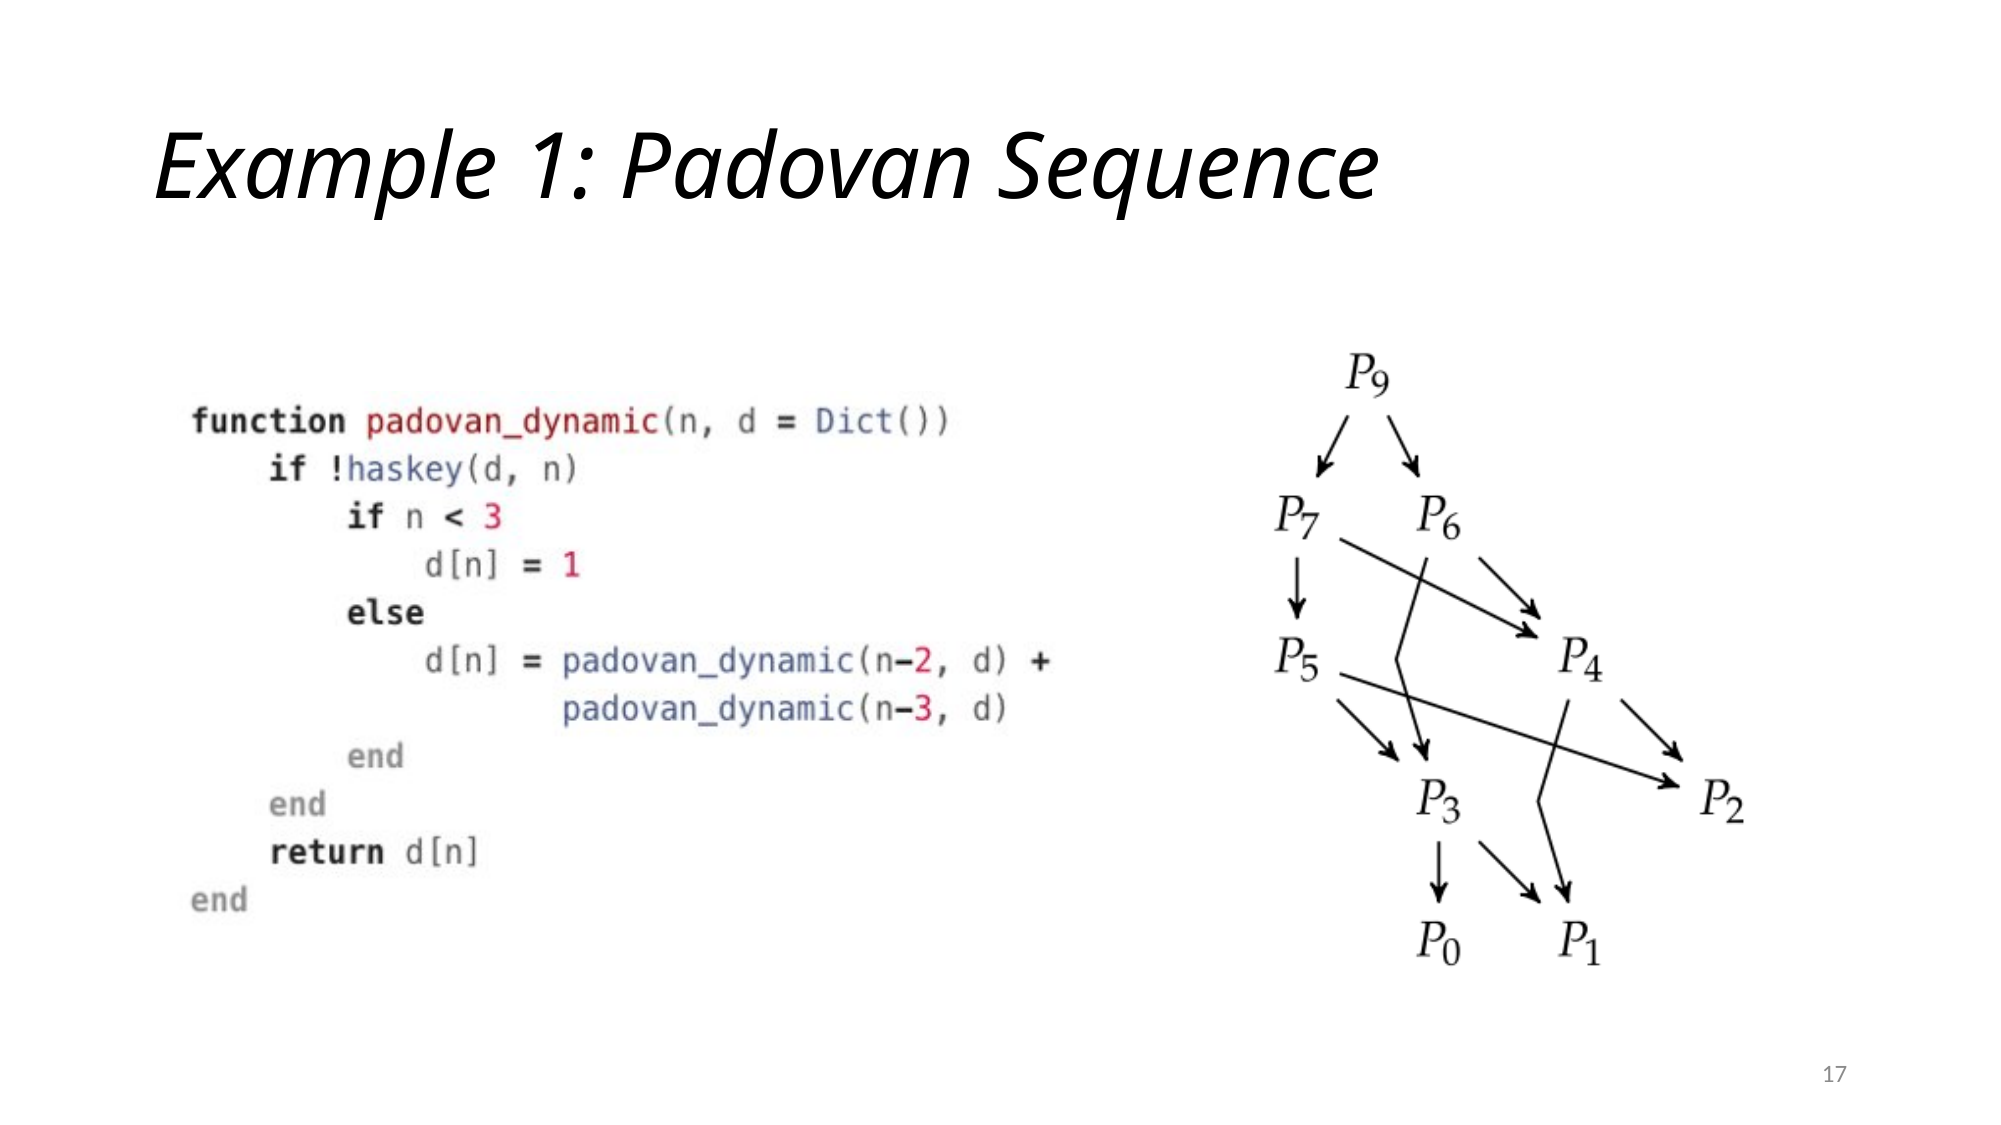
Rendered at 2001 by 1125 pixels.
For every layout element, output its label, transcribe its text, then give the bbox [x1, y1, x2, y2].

slide_number 17 [1412, 1042, 1863, 1103]
title Example 1: Padovan Sequence [137, 59, 1863, 278]
picture [177, 391, 1079, 933]
picture [1218, 278, 1794, 1038]
